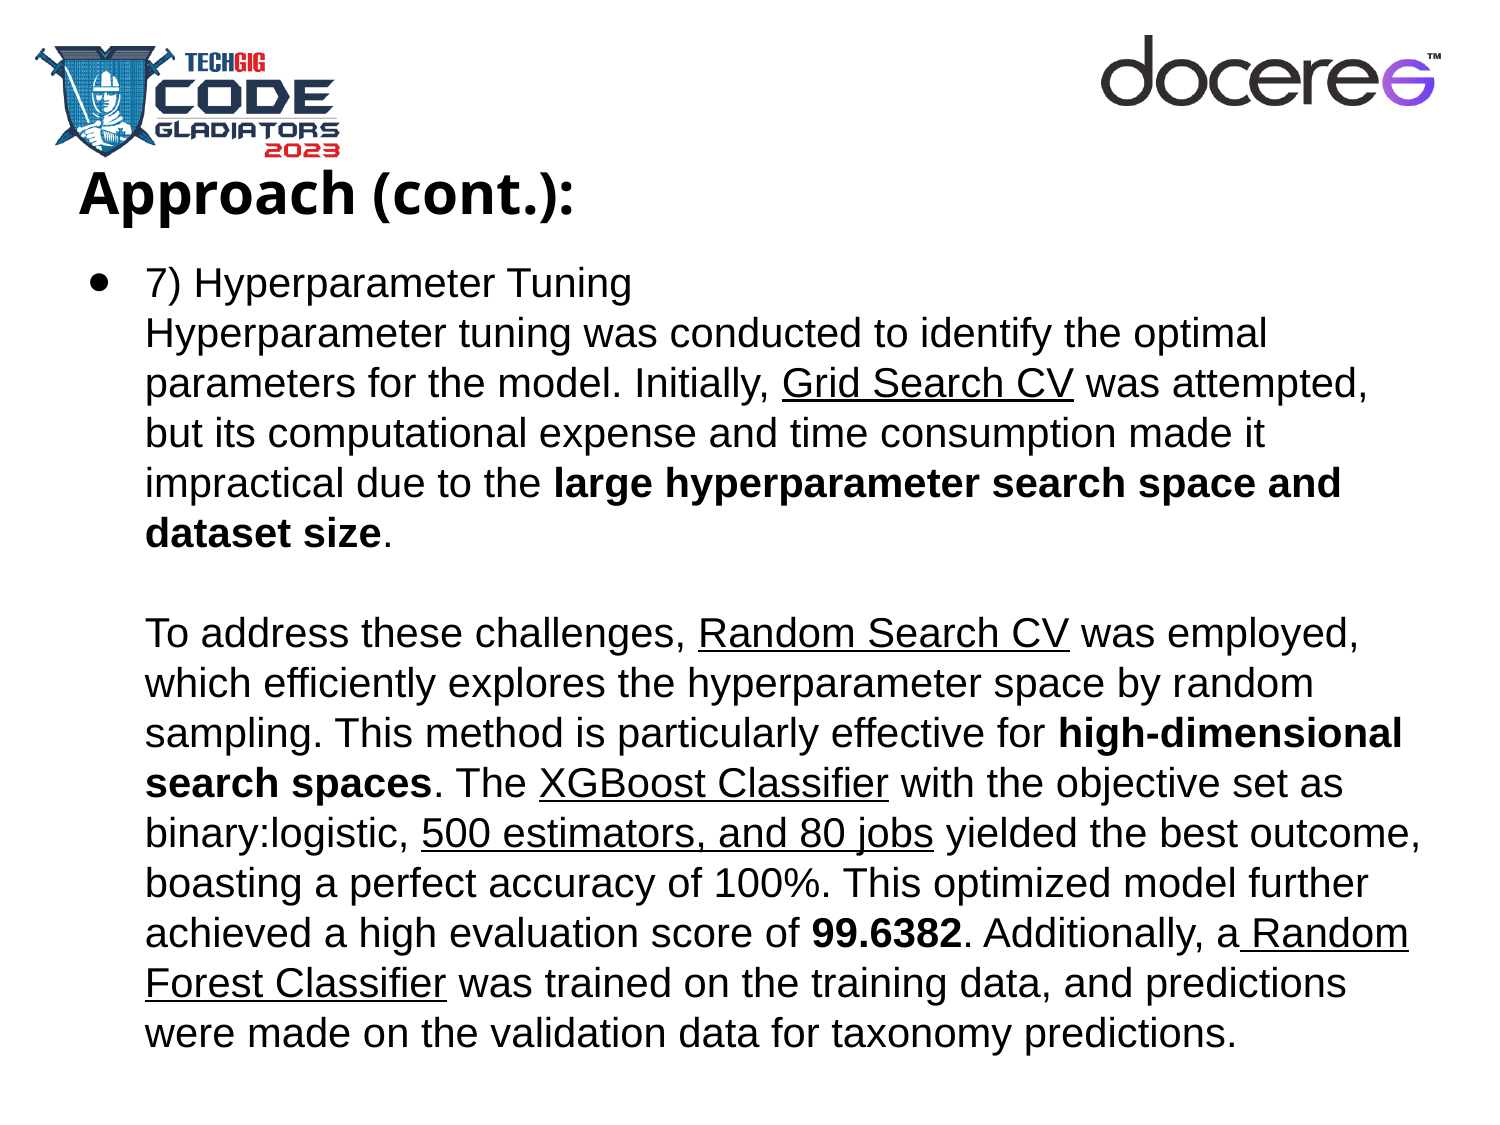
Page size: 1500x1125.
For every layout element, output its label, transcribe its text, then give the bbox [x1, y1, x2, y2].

picture [34, 46, 342, 160]
title Approach (cont.): [64, 126, 1415, 240]
text_box 7) Hyperparameter Tuning Hyperparameter tuning was conducted to identify the optimal parameters for the model. Initially, Grid Search CV was attempted, but its computational expense and time consumption made it impractical due to the large hyperparameter search space and dataset size. To address these challenges, Random Search CV was employed, which efficiently explores the hyperparameter space by random sampling. This method is particularly effective for high-dimensional search spaces. The XGBoost Classifier with the objective set as binary:logistic, 500 estimators, and 80 jobs yielded the best outcome, boasting a perfect accuracy of 100%. This optimized model further achieved a high evaluation score of 99.6382. Additionally, a Random Forest Classifier was trained on the training data, and predictions were made on the validation data for taxonomy predictions. [55, 240, 1445, 1121]
picture [1101, 34, 1441, 106]
